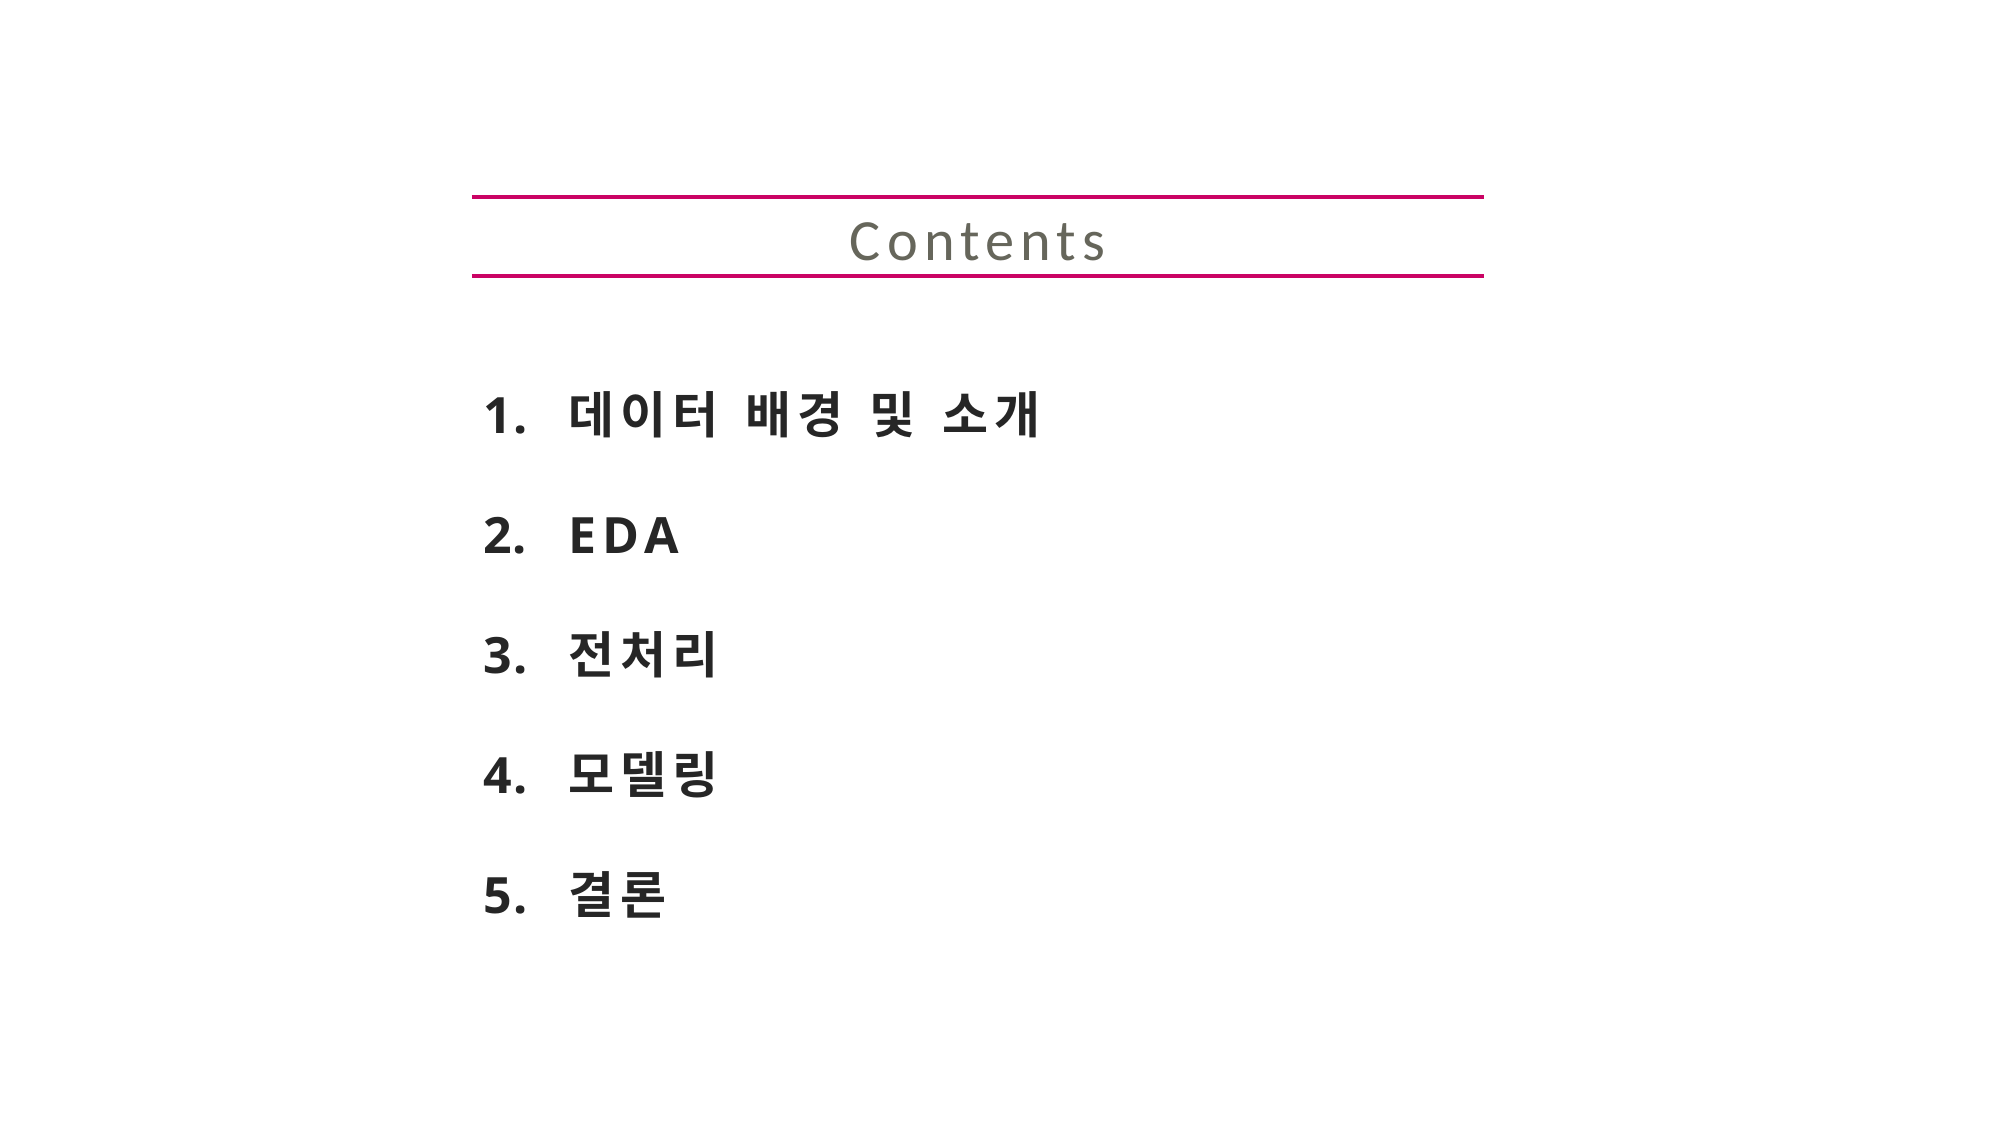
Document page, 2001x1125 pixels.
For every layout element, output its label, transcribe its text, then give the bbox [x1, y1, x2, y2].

list 데이터 배경 및 소개 EDA 전처리 모델링 결론 [468, 316, 1505, 987]
